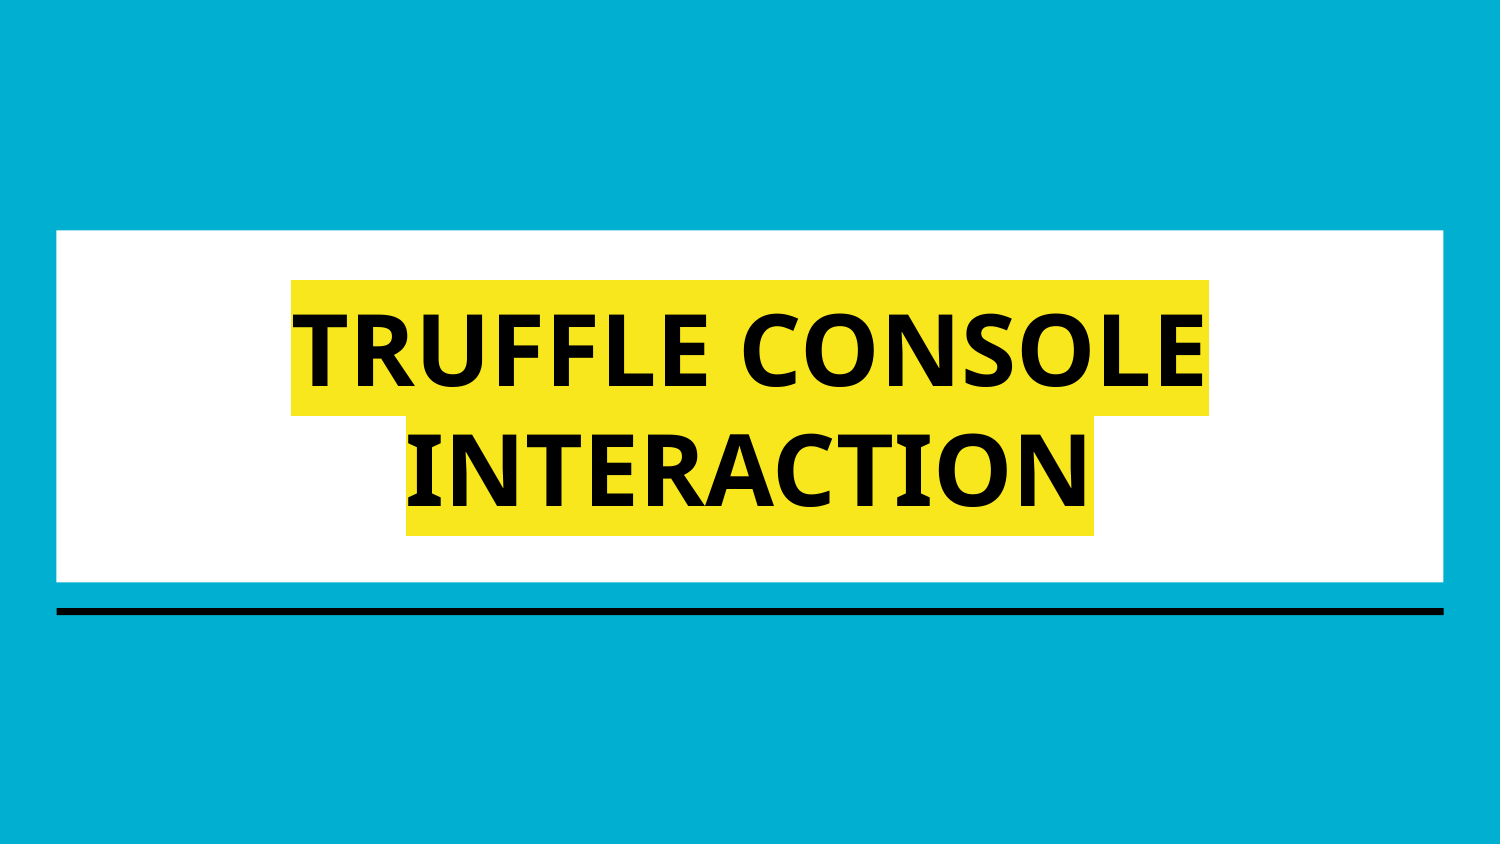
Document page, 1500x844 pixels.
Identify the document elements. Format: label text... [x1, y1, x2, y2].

title TRUFFLE CONSOLE INTERACTION [56, 230, 1444, 583]
